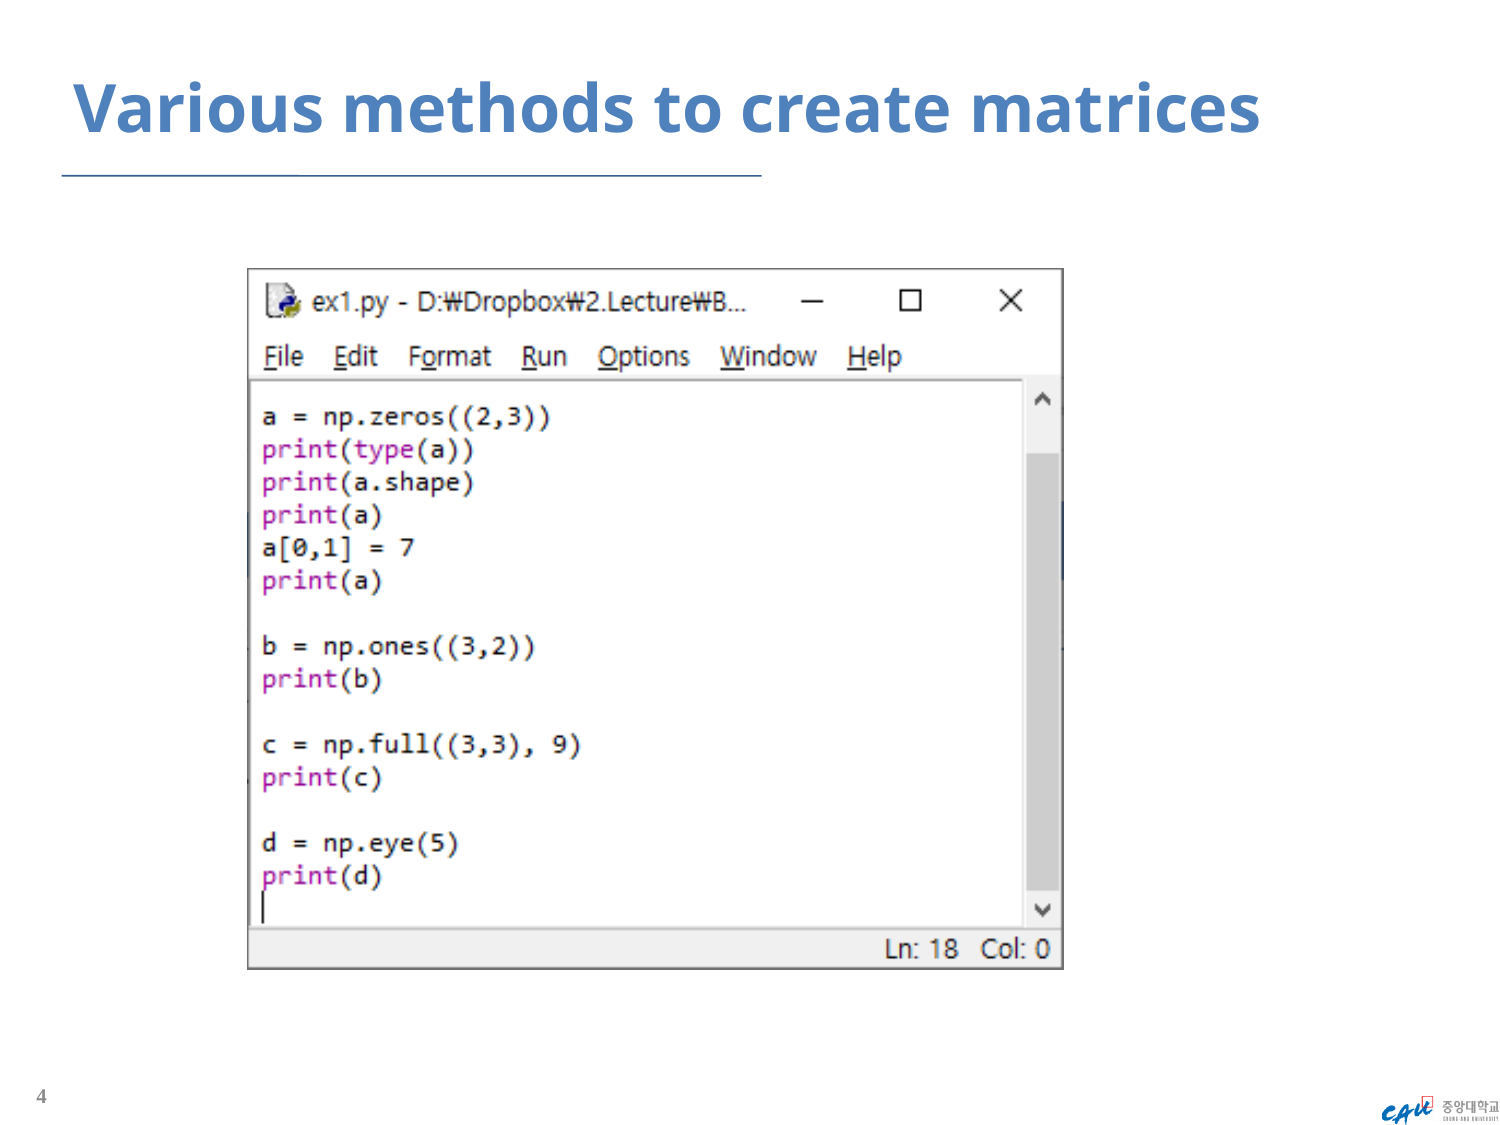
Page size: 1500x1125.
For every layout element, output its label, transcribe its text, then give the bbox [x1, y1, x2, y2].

picture [1382, 1094, 1500, 1125]
title Various methods to create matrices [58, 46, 1442, 164]
slide_number 4 [0, 1065, 62, 1125]
picture [246, 268, 1064, 970]
